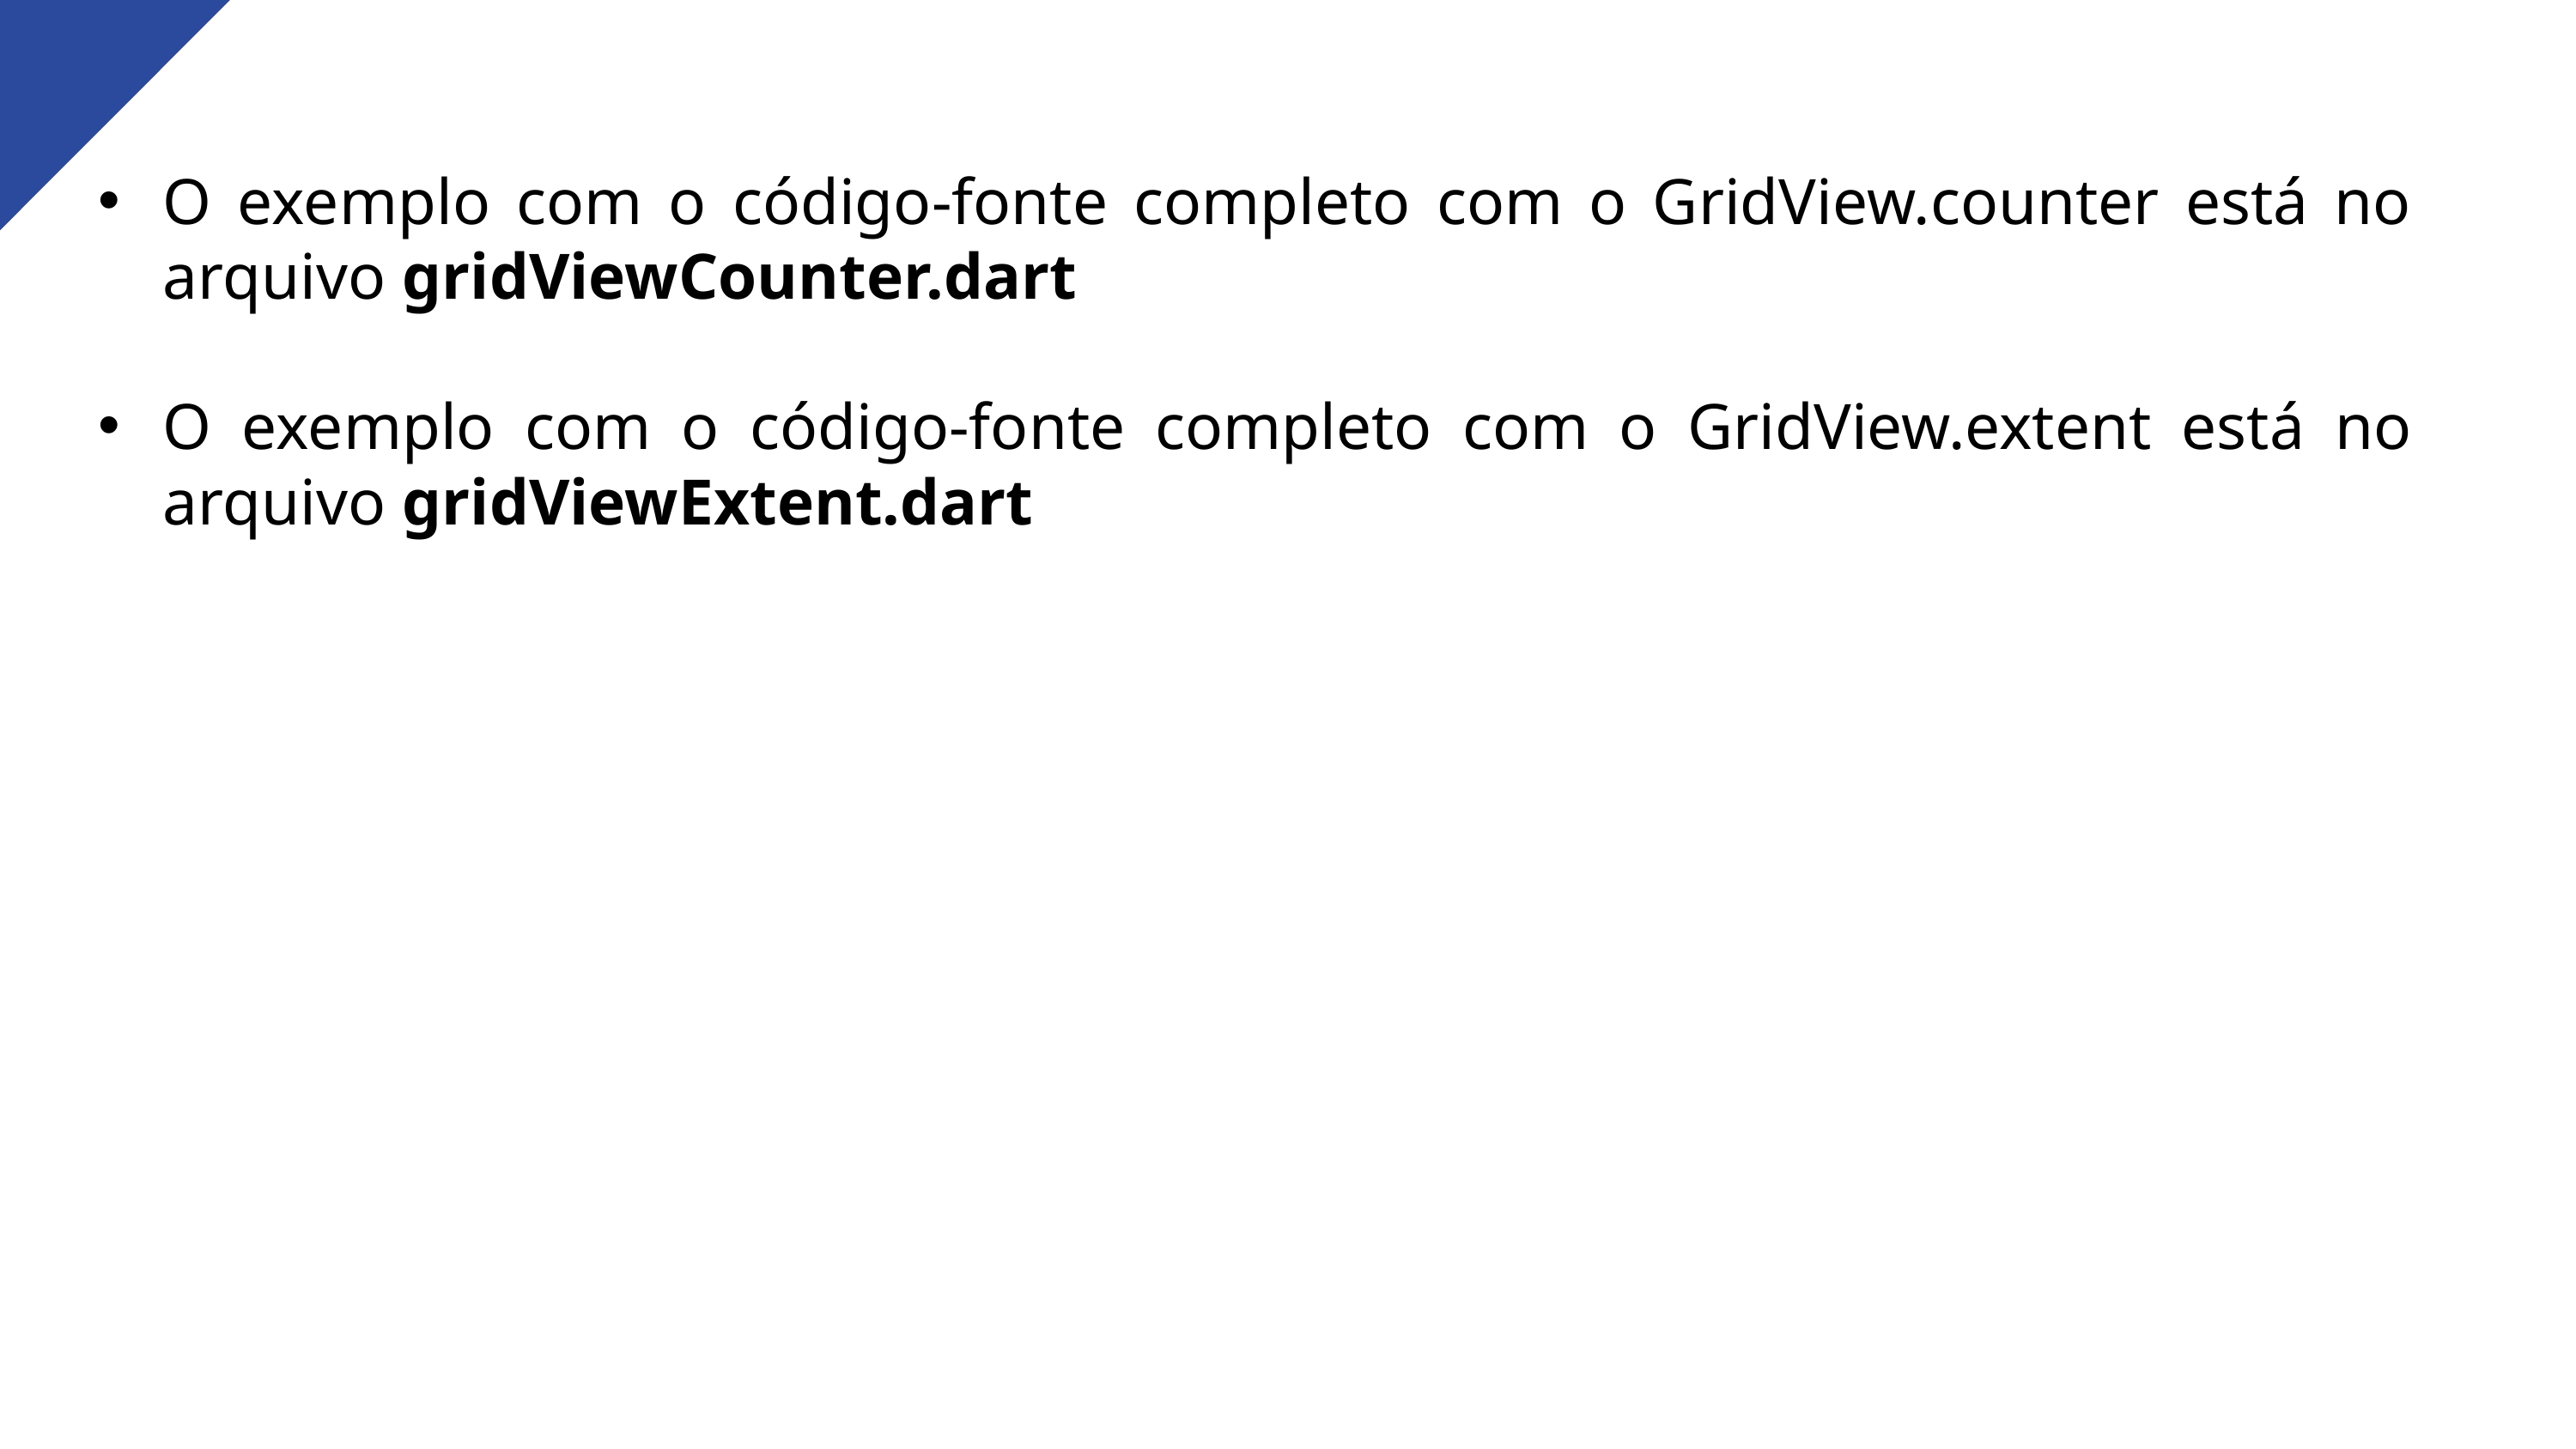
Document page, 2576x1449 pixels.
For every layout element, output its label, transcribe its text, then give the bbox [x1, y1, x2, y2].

text_box O exemplo com o código-fonte completo com o GridView.counter está no arquivo gridViewCounter.dart O exemplo com o código-fonte completo com o GridView.extent está no arquivo gridViewExtent.dart [85, 155, 2426, 620]
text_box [0, 0, 231, 231]
